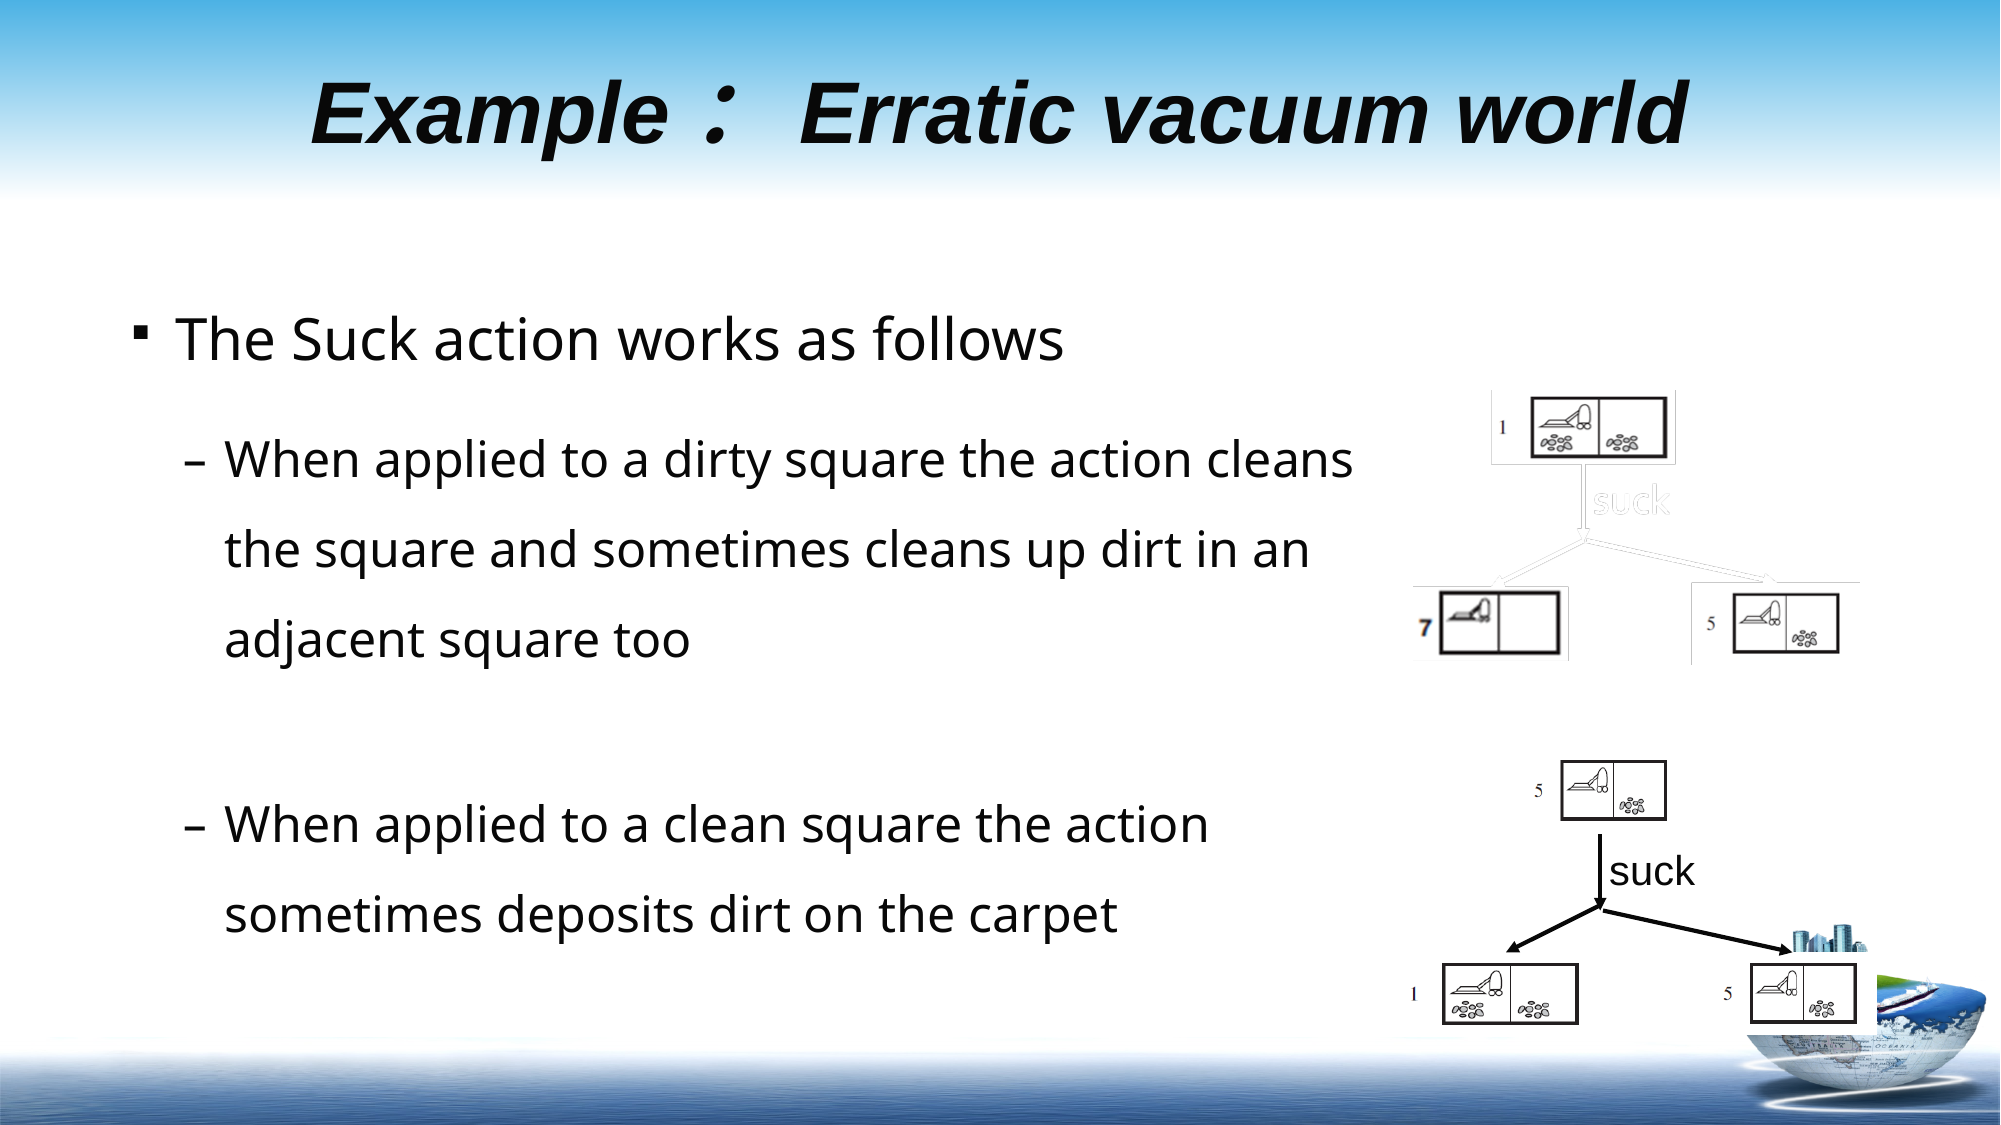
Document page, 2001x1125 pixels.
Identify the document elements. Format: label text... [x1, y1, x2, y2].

picture [0, 920, 2001, 1125]
picture [1401, 956, 1587, 1031]
text_box The Suck action works as follows When applied to a dirty square the action cleans the square and sometimes cleans up dirt in an adjacent square too When applied to a clean square the action sometimes deposits dirt on the carpet [115, 302, 1391, 1073]
picture [1413, 389, 1860, 665]
picture [1519, 748, 1687, 833]
text_box suck [1604, 842, 1718, 902]
title Example：Erratic vacuum world [99, 37, 1901, 181]
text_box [1505, 905, 1599, 953]
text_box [1602, 910, 1793, 953]
